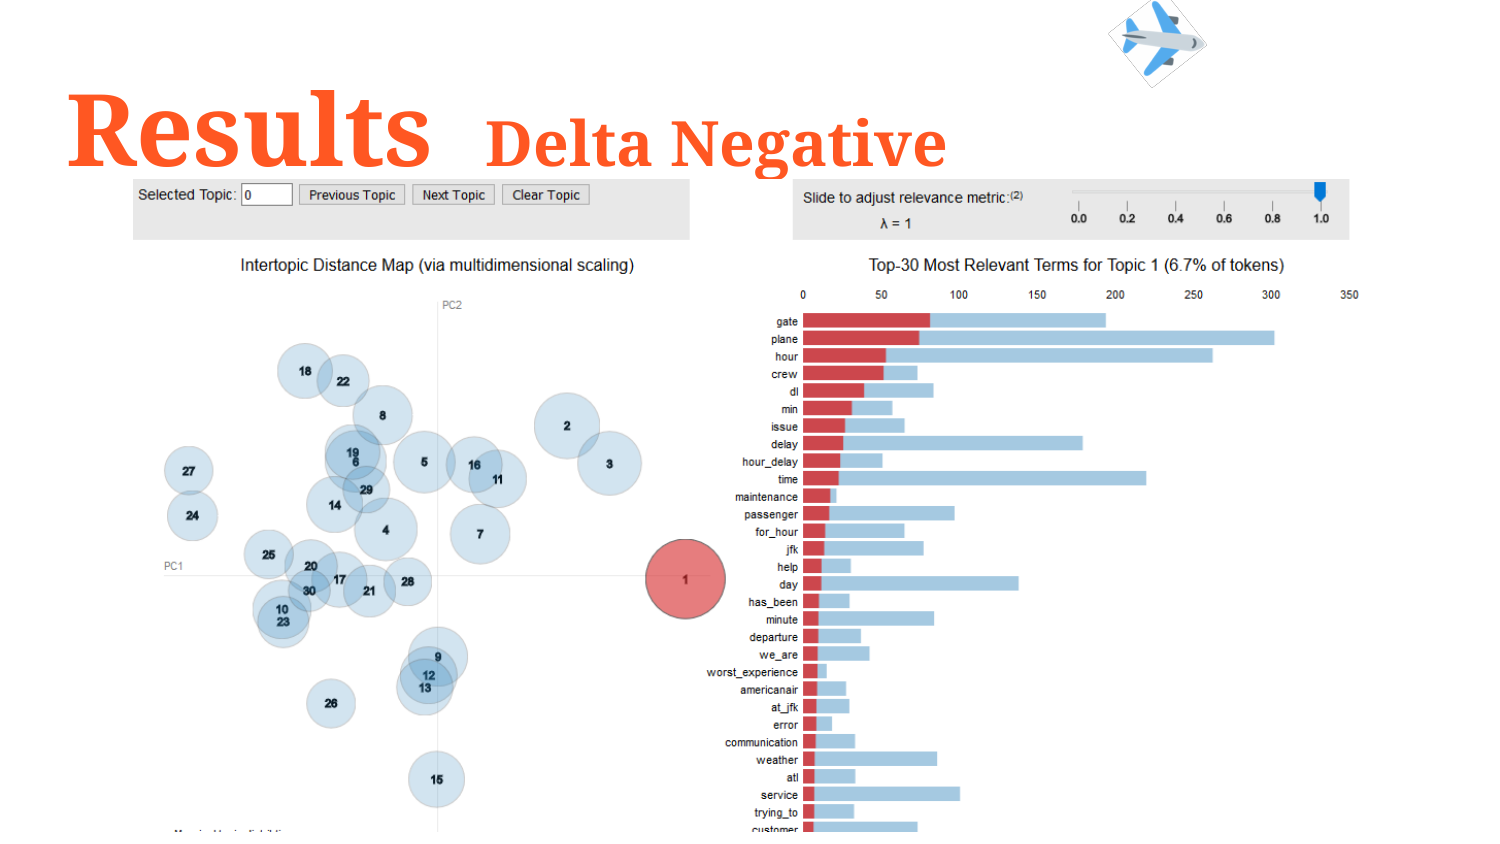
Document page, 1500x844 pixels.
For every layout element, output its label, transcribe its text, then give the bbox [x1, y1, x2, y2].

title Results Delta Negative [51, 51, 1042, 180]
picture [132, 178, 1368, 832]
picture [1109, 0, 1206, 87]
